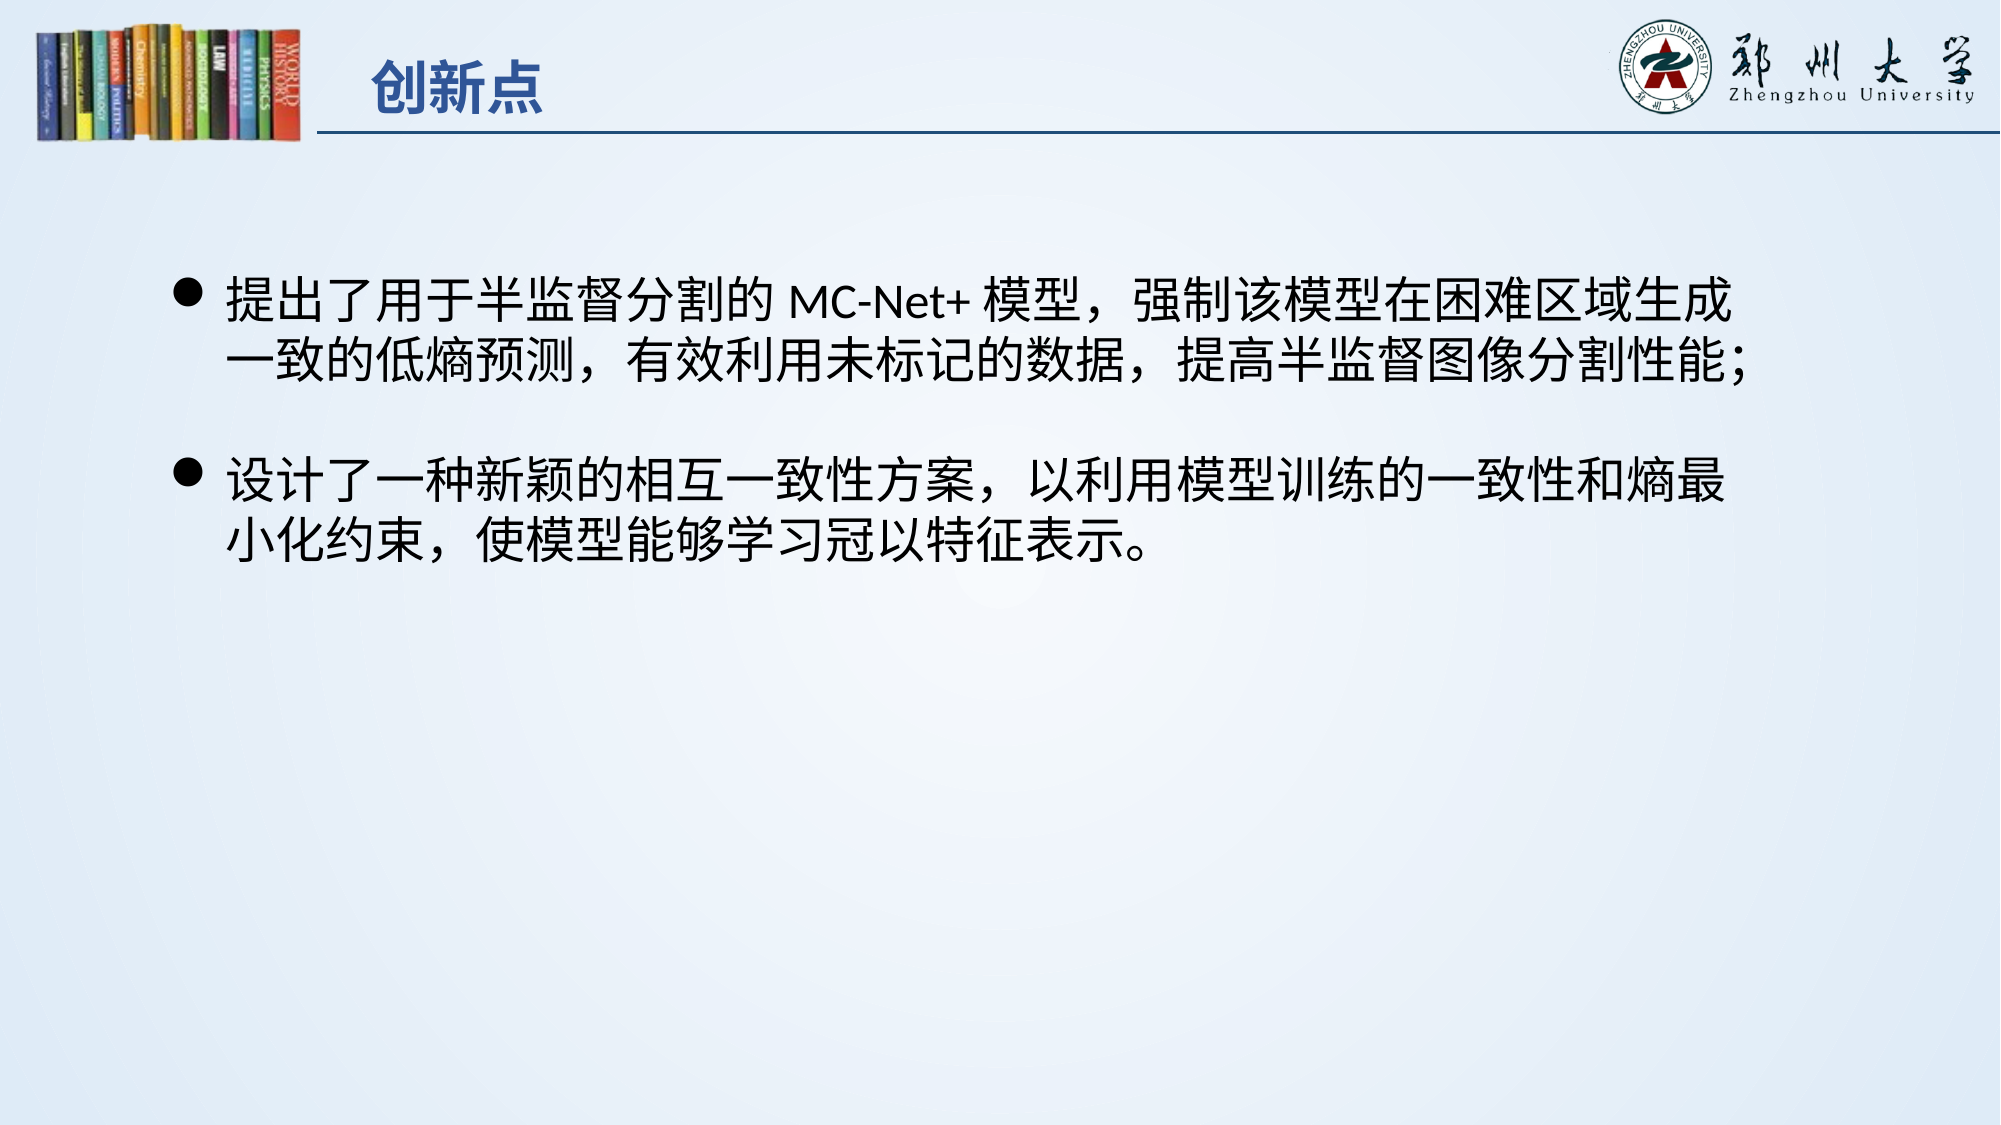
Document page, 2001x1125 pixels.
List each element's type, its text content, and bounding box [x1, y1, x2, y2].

text_box 创新点 [355, 43, 812, 129]
picture [1599, 11, 1983, 123]
text_box 提出了用于半监督分割的MC-Net+模型，强制该模型在困难区域生成一致的低熵预测，有效利用未标记的数据，提高半监督图像分割性能； 设计了一种新颖的相互一致性方案，以利用模型训练的一致性和熵最小化约束，使模型能够学习冠以特征表示。 [154, 261, 1777, 577]
picture [23, 0, 317, 173]
